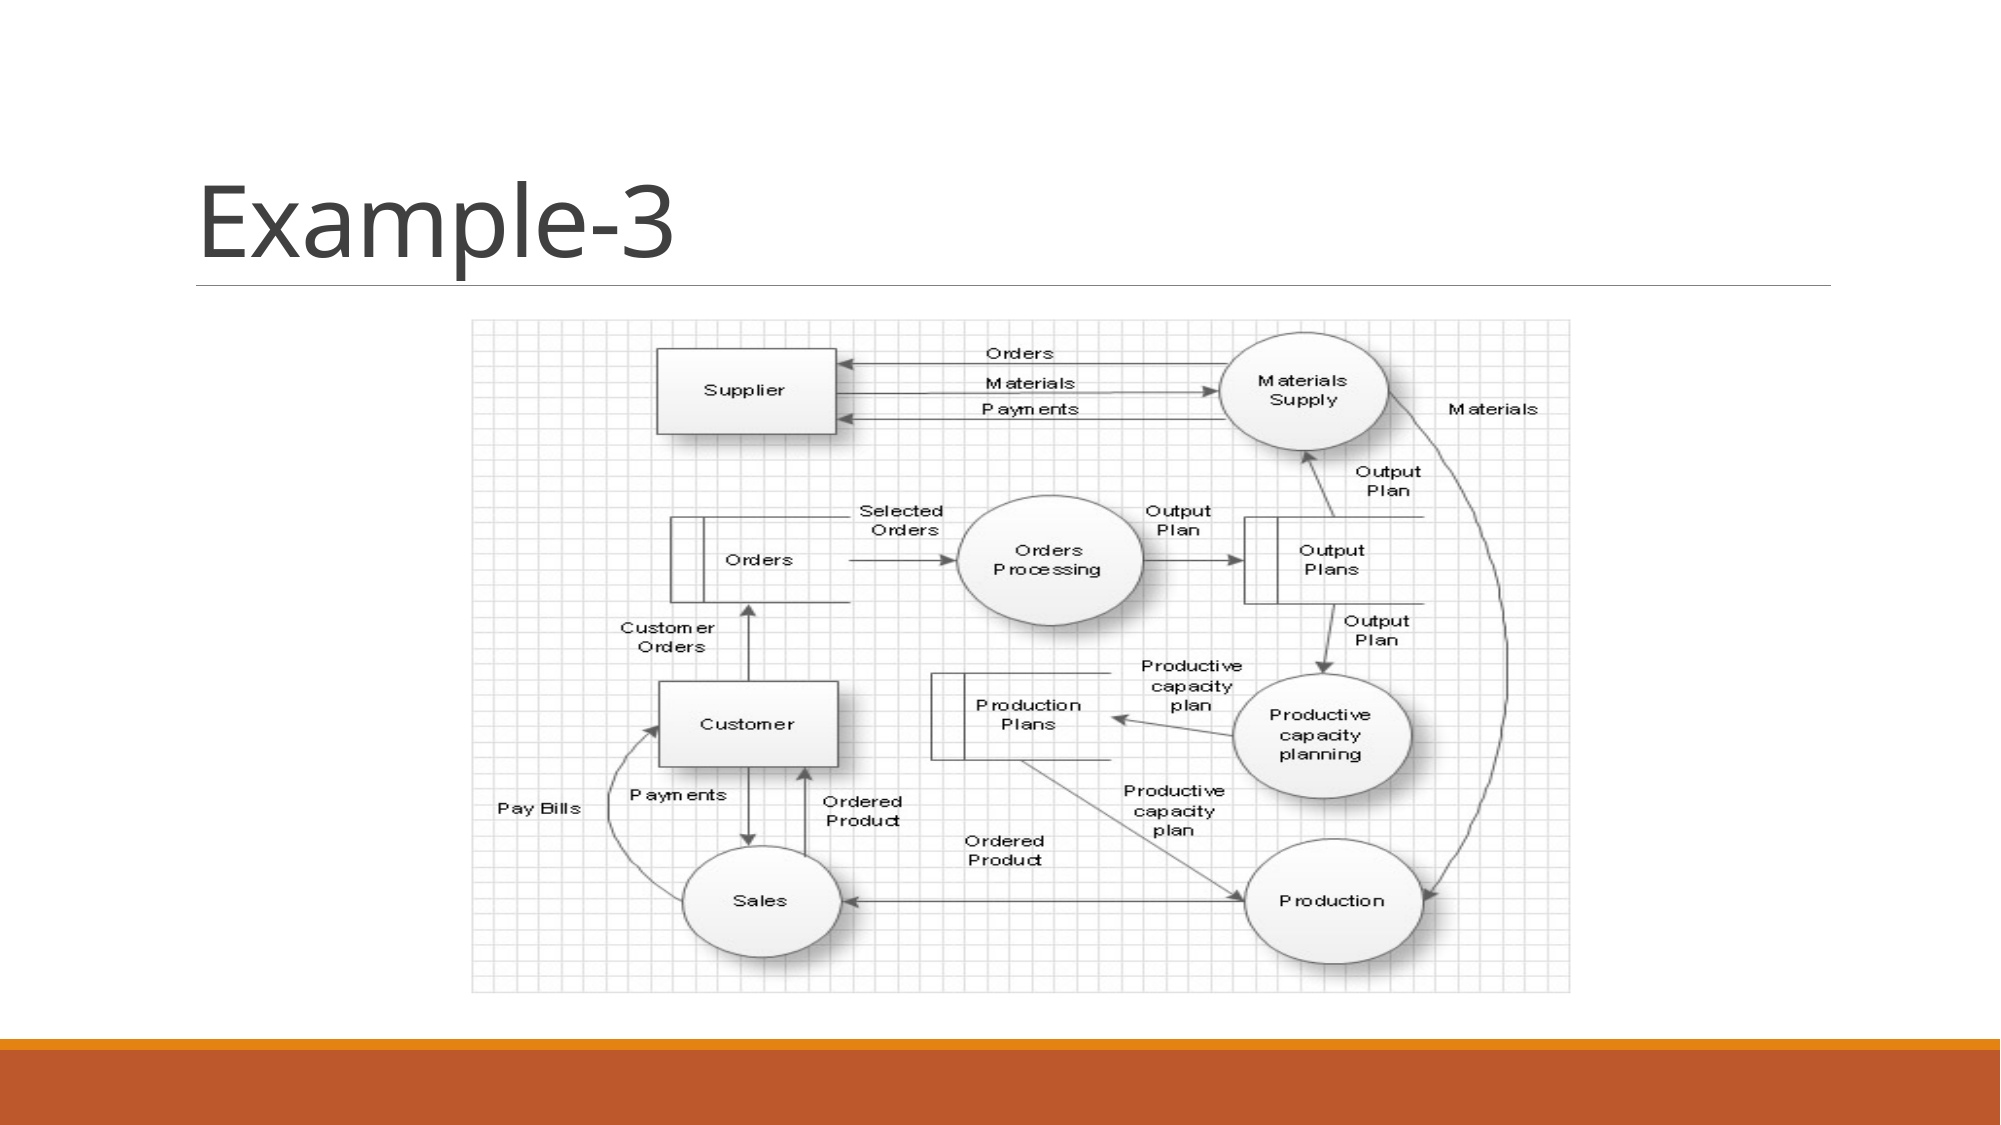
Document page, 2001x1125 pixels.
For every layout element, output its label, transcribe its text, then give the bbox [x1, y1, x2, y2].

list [434, 302, 1602, 1016]
title Example-3 [180, 47, 1830, 285]
